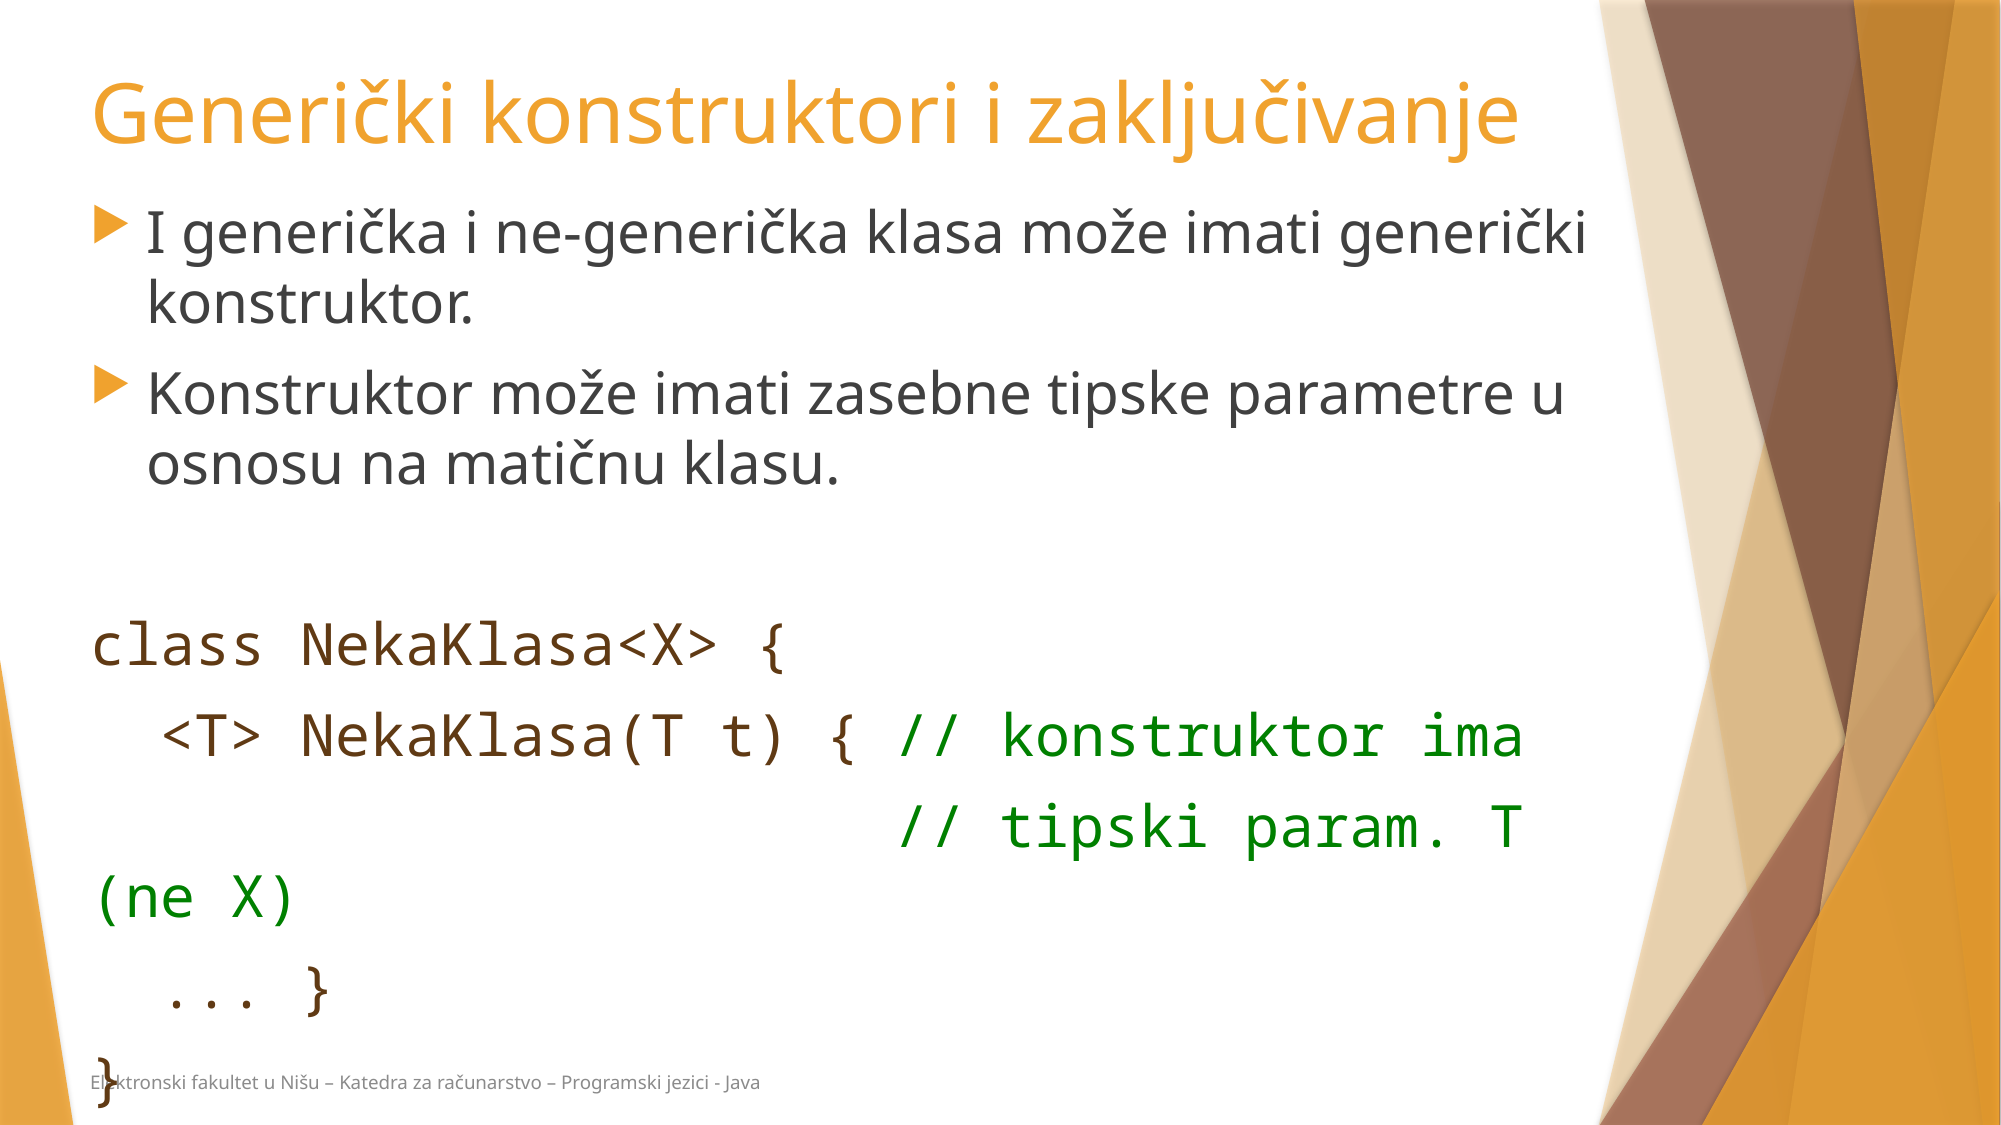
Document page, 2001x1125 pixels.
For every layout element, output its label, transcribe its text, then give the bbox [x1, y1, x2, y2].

footer Elektronski fakultet u Nišu – Katedra za računarstvo – Programski jezici - Java [75, 1053, 1145, 1114]
list I generička i ne-generička klasa može imati generički konstruktor. Konstruktor može imati zasebne tipske parametre u osnosu na matičnu klasu. class NekaKlasa<X> { <T> NekaKlasa(T t) { // konstruktor ima // tipski param. T (ne X) ... } } [75, 187, 1656, 1054]
title Generički konstruktori i zaključivanje [75, 52, 1656, 159]
